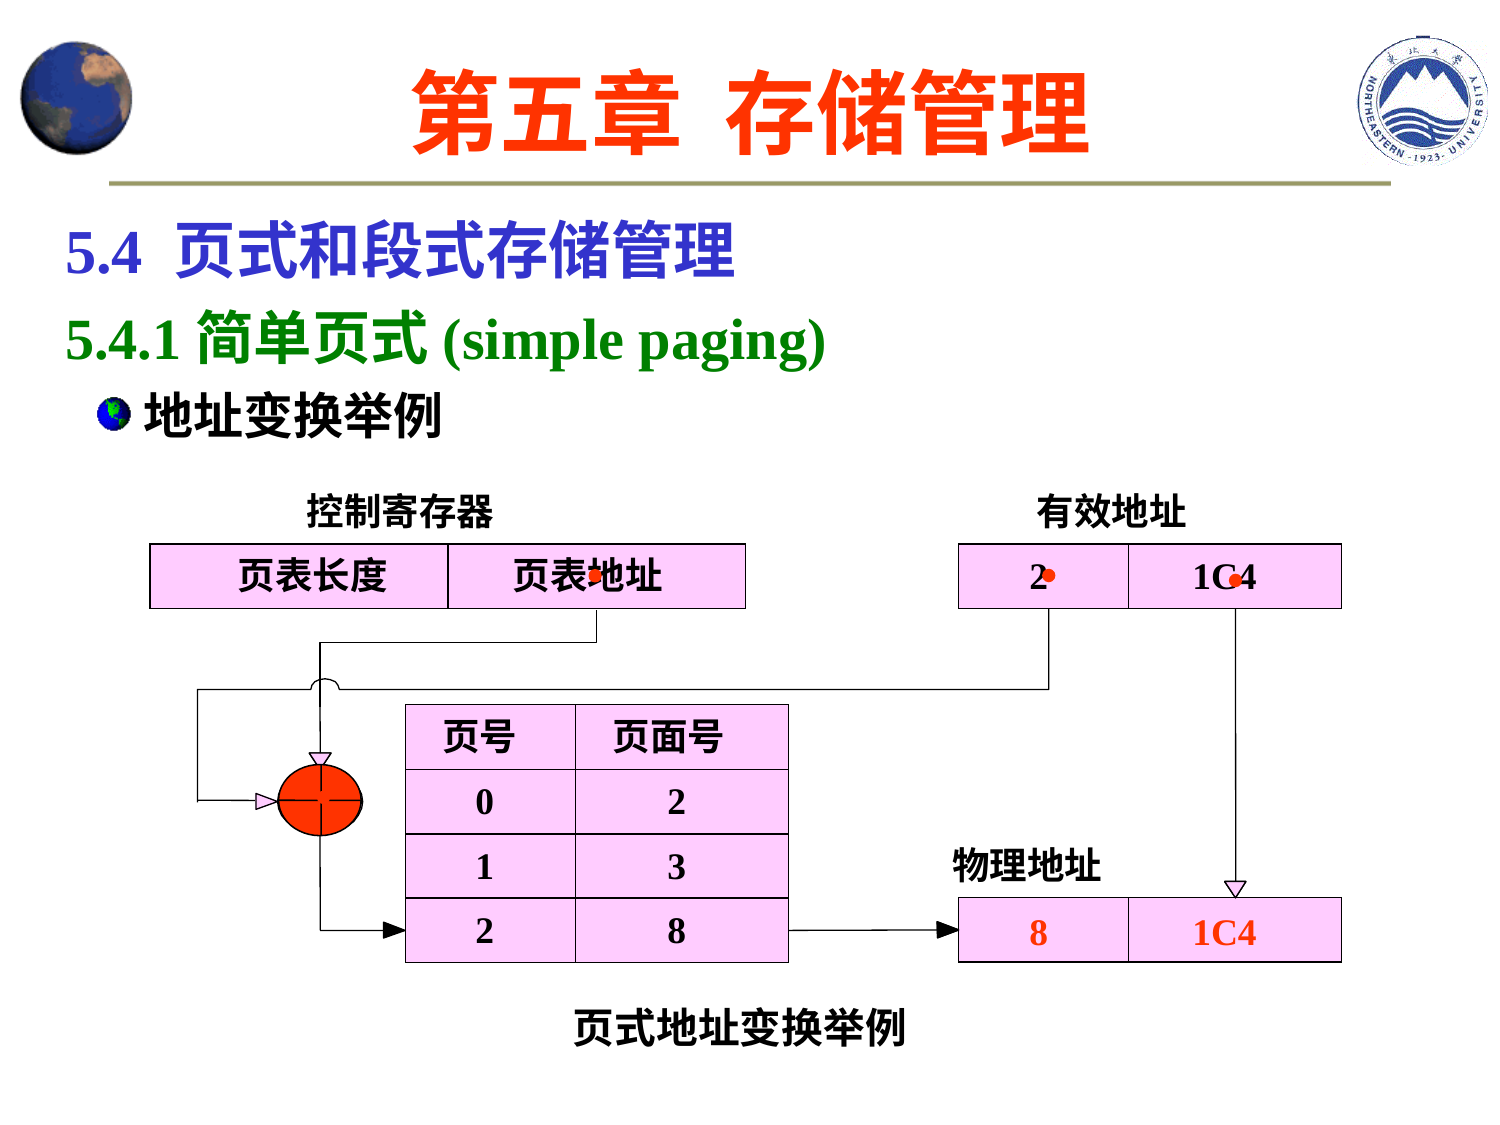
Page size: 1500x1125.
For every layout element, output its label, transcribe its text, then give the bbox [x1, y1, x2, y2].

picture [1352, 33, 1490, 171]
picture [96, 396, 132, 432]
picture [0, 37, 138, 161]
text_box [278, 764, 362, 836]
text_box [149, 487, 1342, 1060]
list 5.4 页式和段式存储管理 5.4.1简单页式(simple paging) 地址变换举例 [50, 200, 1438, 450]
text_box 第五章 存储管理 [112, 42, 1388, 180]
picture [109, 175, 1391, 191]
